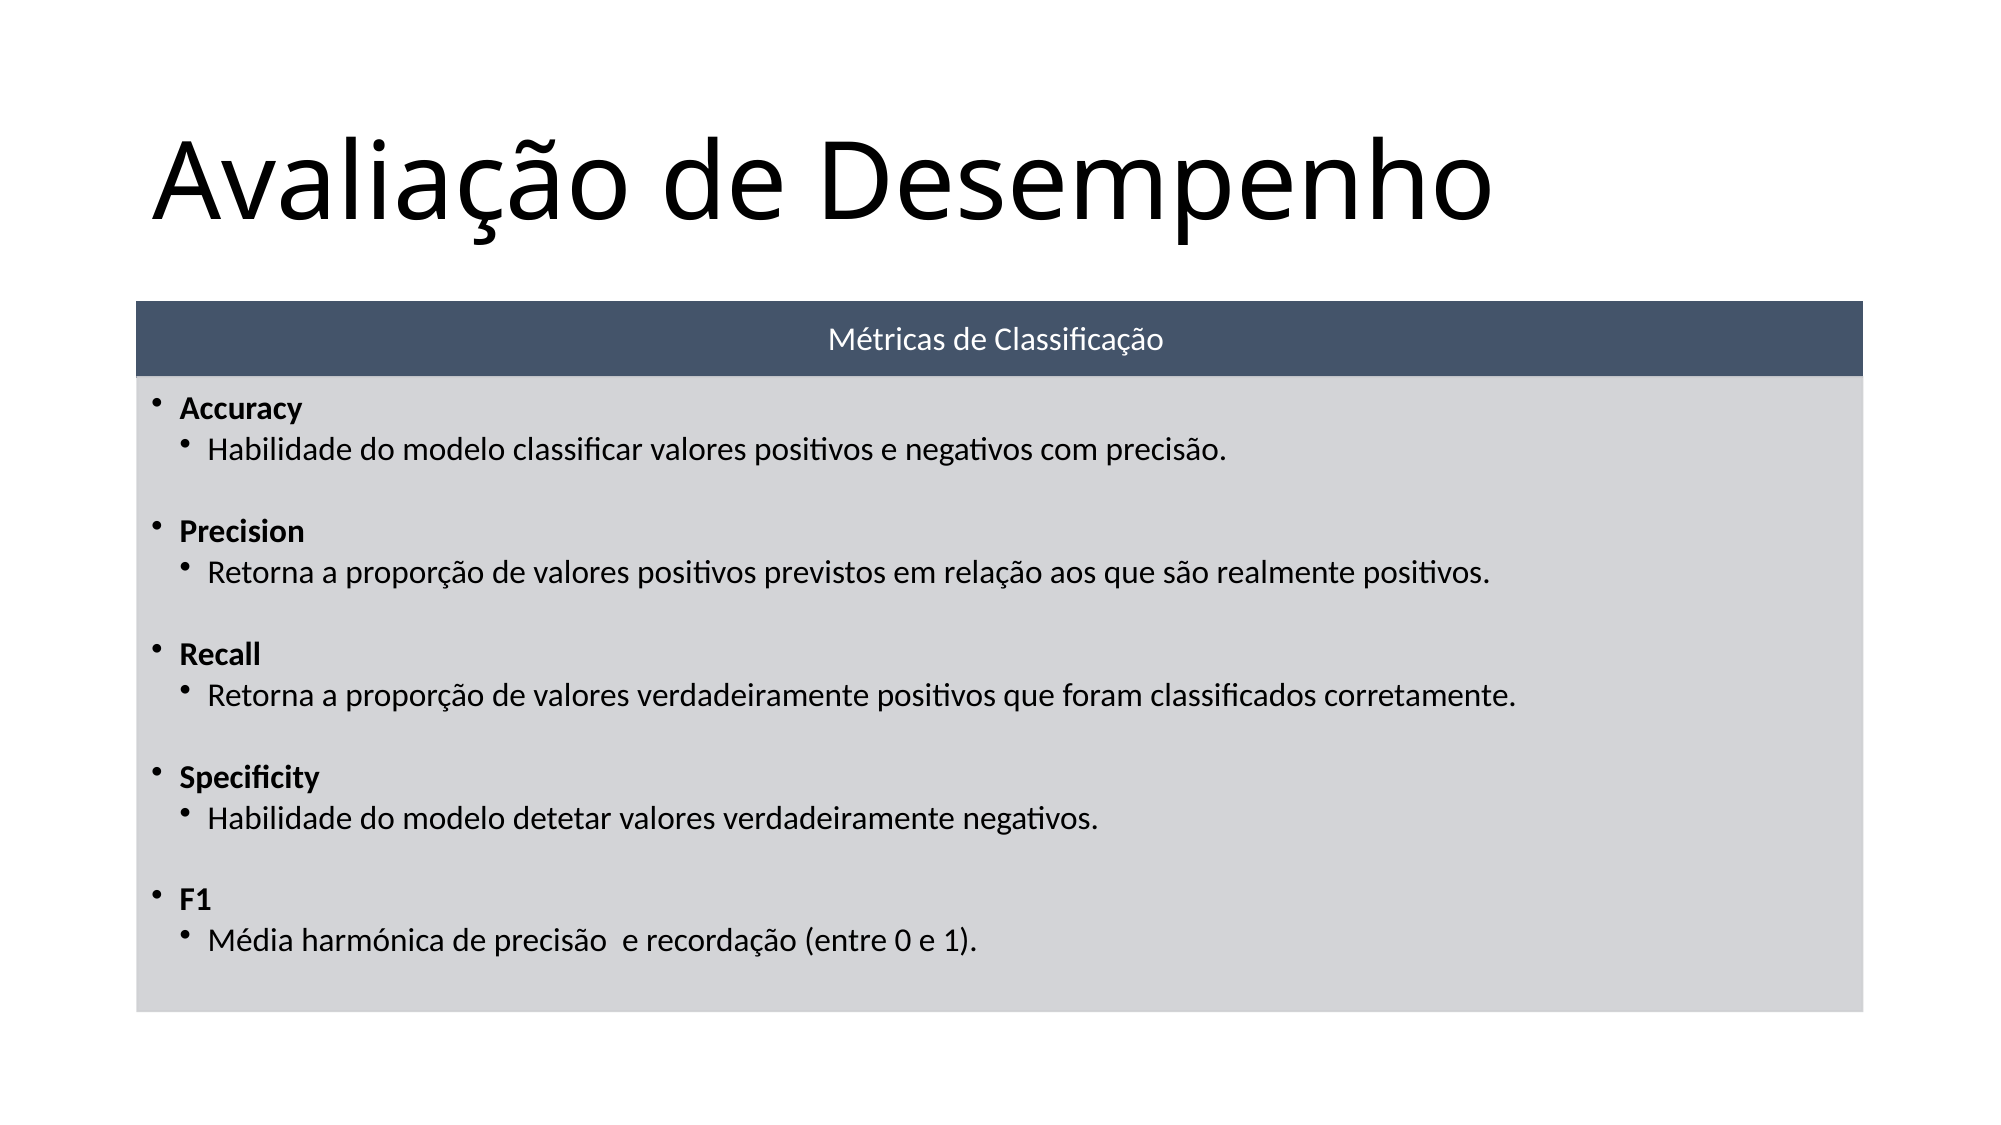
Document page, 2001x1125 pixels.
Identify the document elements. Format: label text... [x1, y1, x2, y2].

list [137, 299, 1863, 1014]
title Avaliação de Desempenho [137, 91, 1863, 278]
